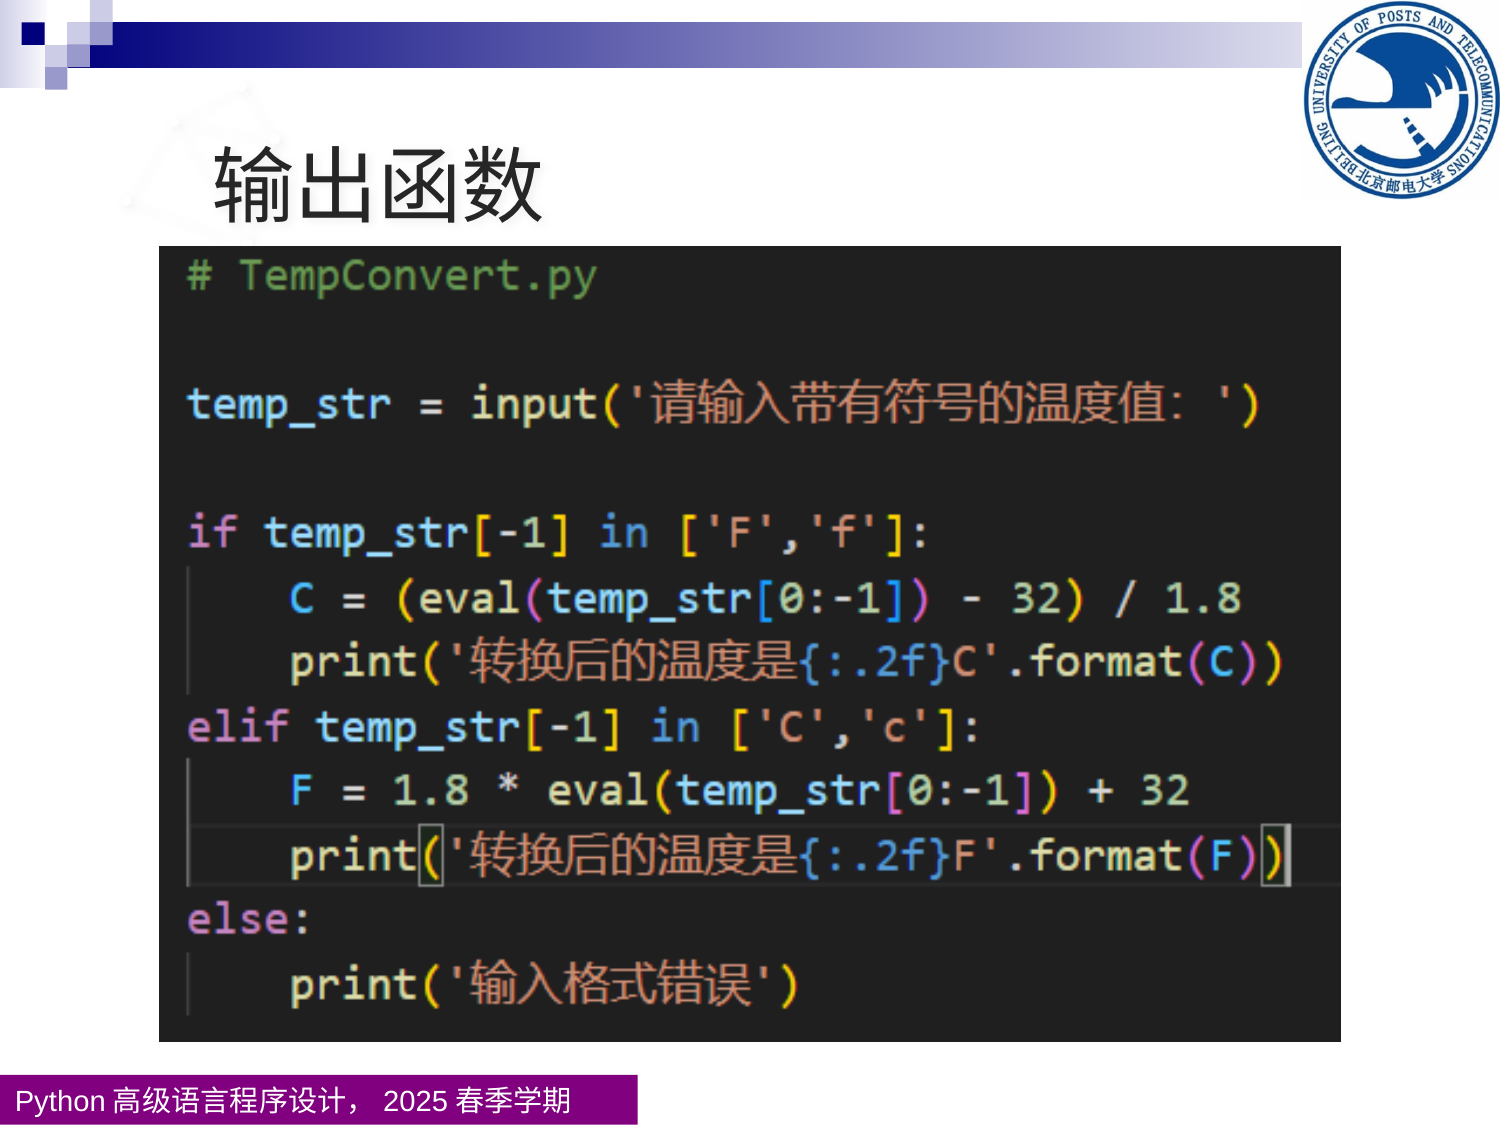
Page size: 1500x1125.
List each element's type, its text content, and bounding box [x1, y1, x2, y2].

picture [111, 64, 1341, 1042]
text_box 输出函数 [318, 125, 560, 241]
picture [1302, 0, 1500, 200]
